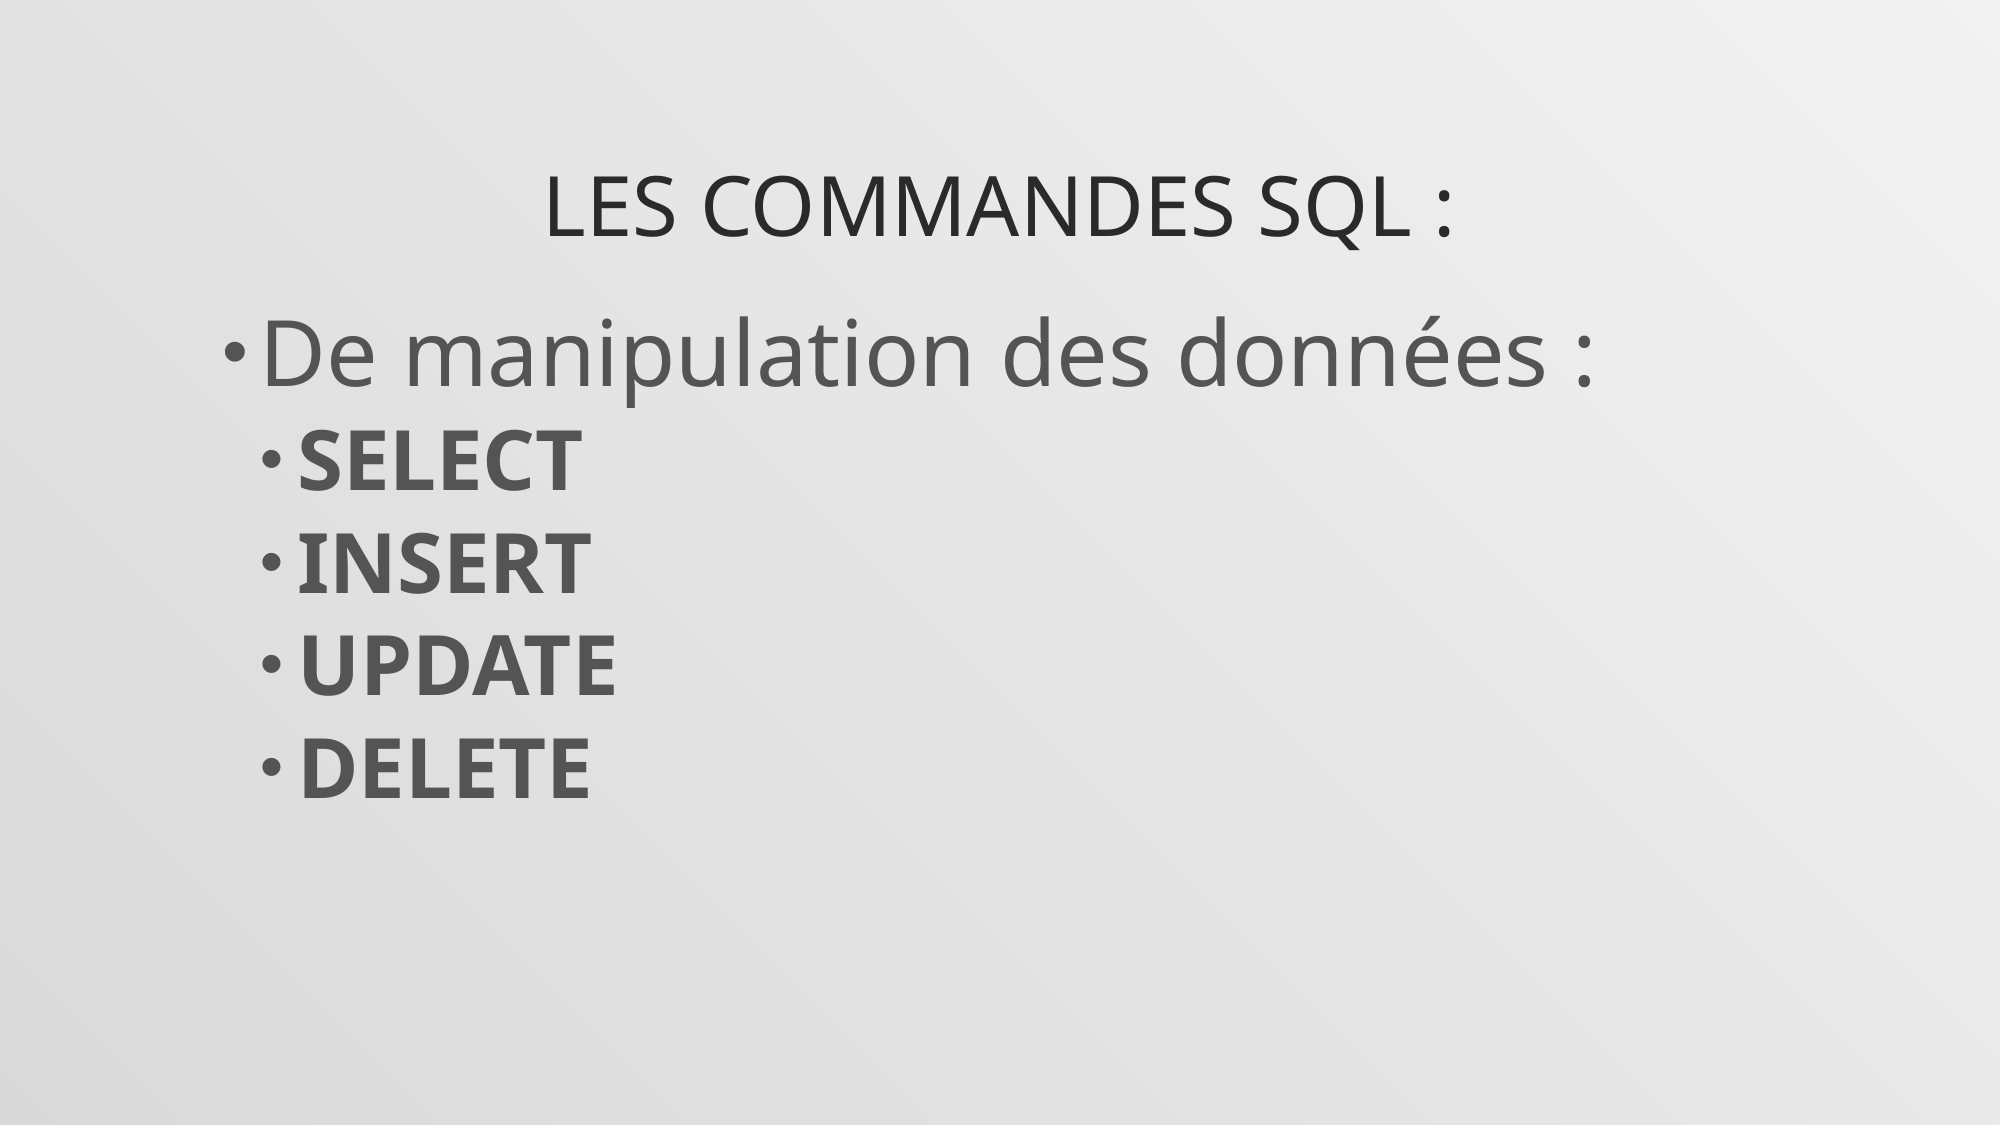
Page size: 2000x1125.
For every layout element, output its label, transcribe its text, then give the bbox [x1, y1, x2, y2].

title Les commandes SQL : [199, 45, 1800, 263]
list De manipulation des données : SELECT INSERT UPDATE DELETE [199, 299, 1800, 1013]
